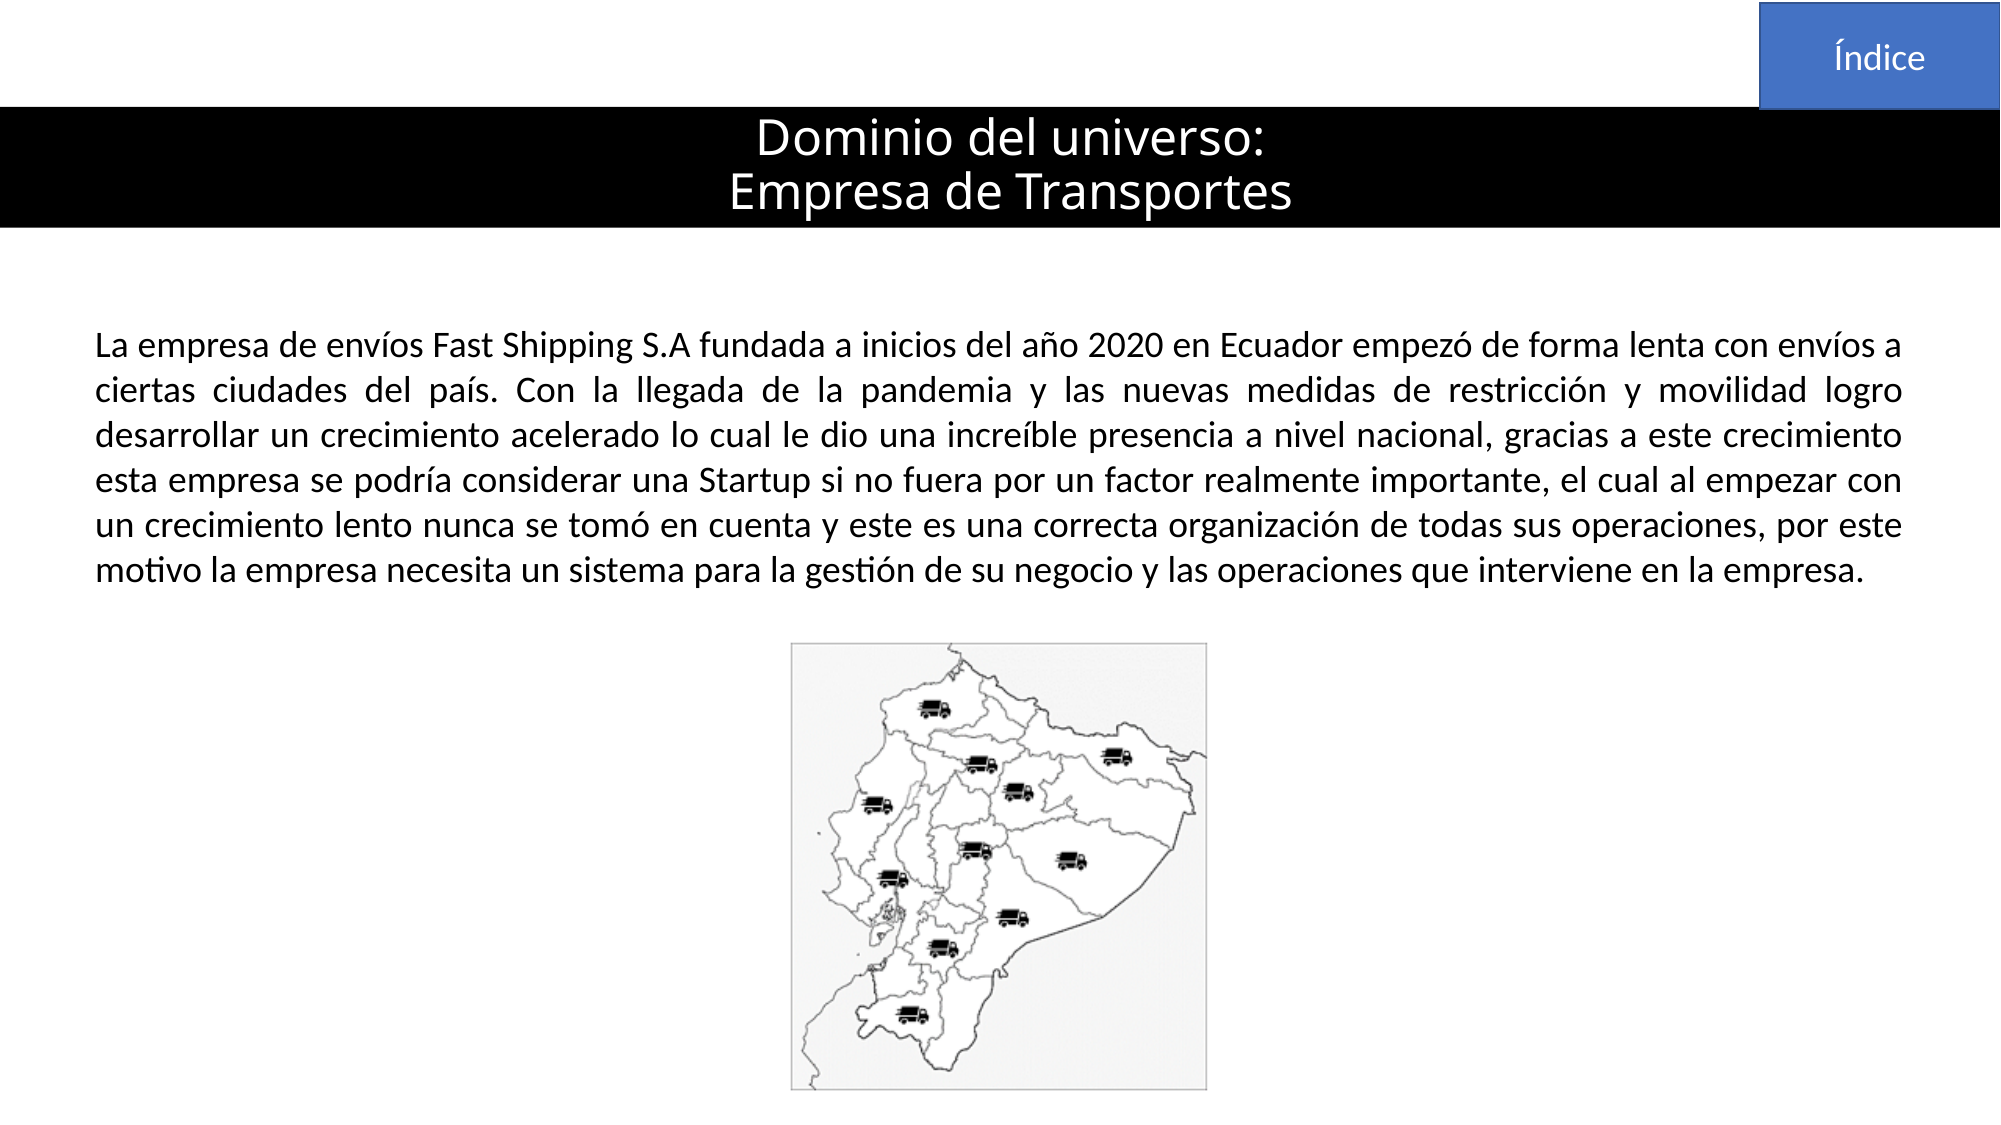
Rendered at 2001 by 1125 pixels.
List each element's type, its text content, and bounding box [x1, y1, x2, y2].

text_box La empresa de envíos Fast Shipping S.A fundada a inicios del año 2020 en Ecuador empezó de forma lenta con envíos a ciertas ciudades del país. Con la llegada de la pandemia y las nuevas medidas de restricción y movilidad logro desarrollar un crecimiento acelerado lo cual le dio una increíble presencia a nivel nacional, gracias a este crecimiento esta empresa se podría considerar una Startup si no fuera por un factor realmente importante, el cual al empezar con un crecimiento lento nunca se tomó en cuenta y este es una correcta organización de todas sus operaciones, por este motivo la empresa necesita un sistema para la gestión de su negocio y las operaciones que interviene en la empresa. [80, 312, 1920, 638]
title Dominio del universo: Empresa de Transportes [91, 105, 1931, 228]
picture [788, 640, 1212, 1093]
text_box Índice [1759, 2, 2000, 110]
text_box [0, 106, 2000, 229]
